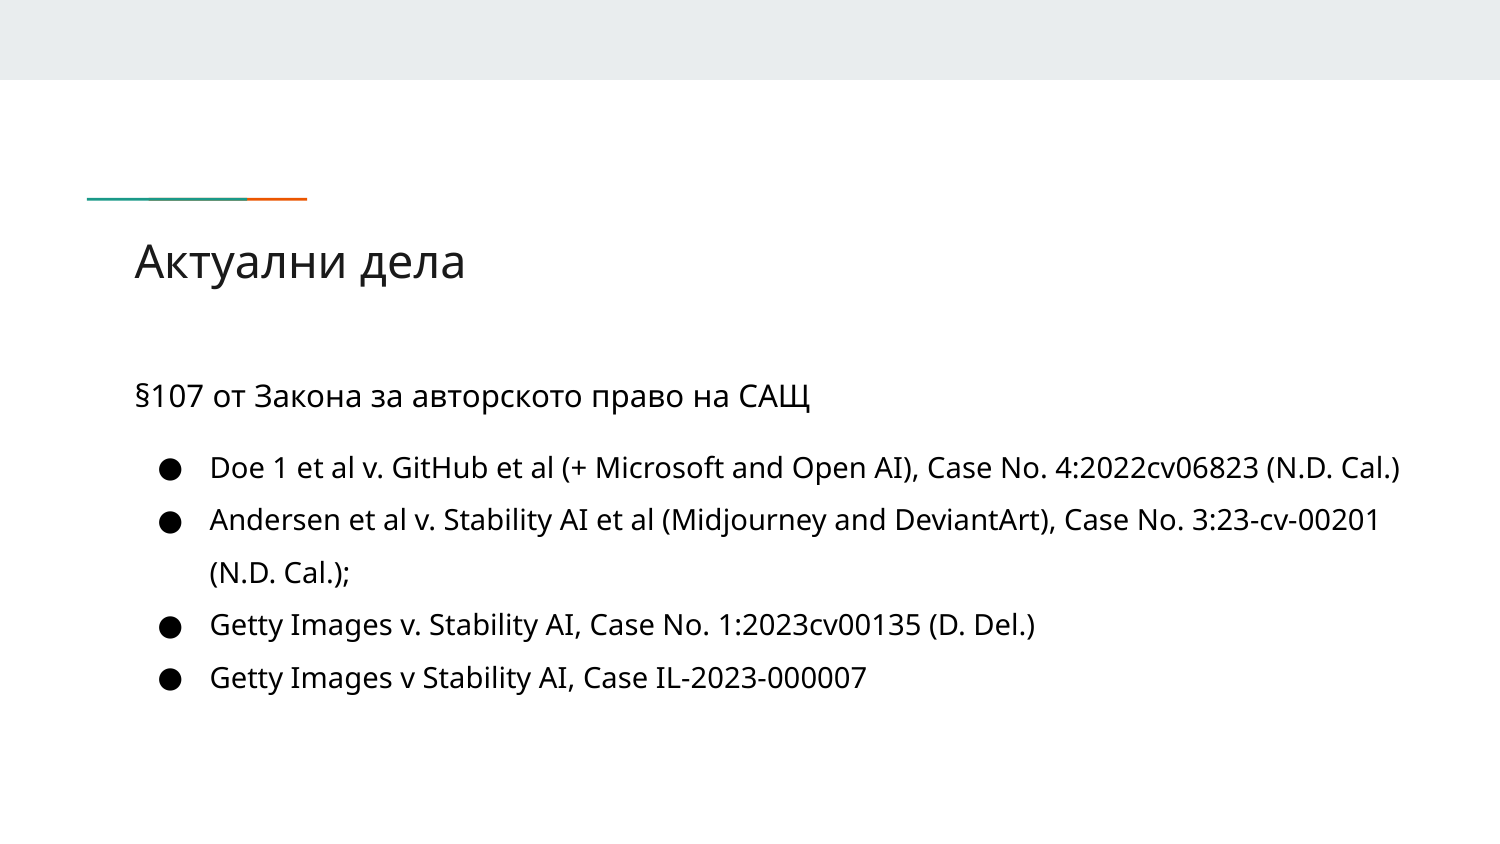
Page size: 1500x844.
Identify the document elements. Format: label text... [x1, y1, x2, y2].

title Актуални дела [119, 216, 1381, 305]
list §107 от Закона за авторското право на САЩ Doe 1 et al v. GitHub et al (+ Microsoft and Open AI), Case No. 4:2022cv06823 (N.D. Cal.) Andersen et al v. Stability AI et al (Midjourney and DeviantArt), Case No. 3:23-cv-00201 (N.D. Cal.); Getty Images v. Stability AI, Case No. 1:2023cv00135 (D. Del.) Getty Images v Stability AI, Case IL-2023-000007 [119, 364, 1422, 774]
